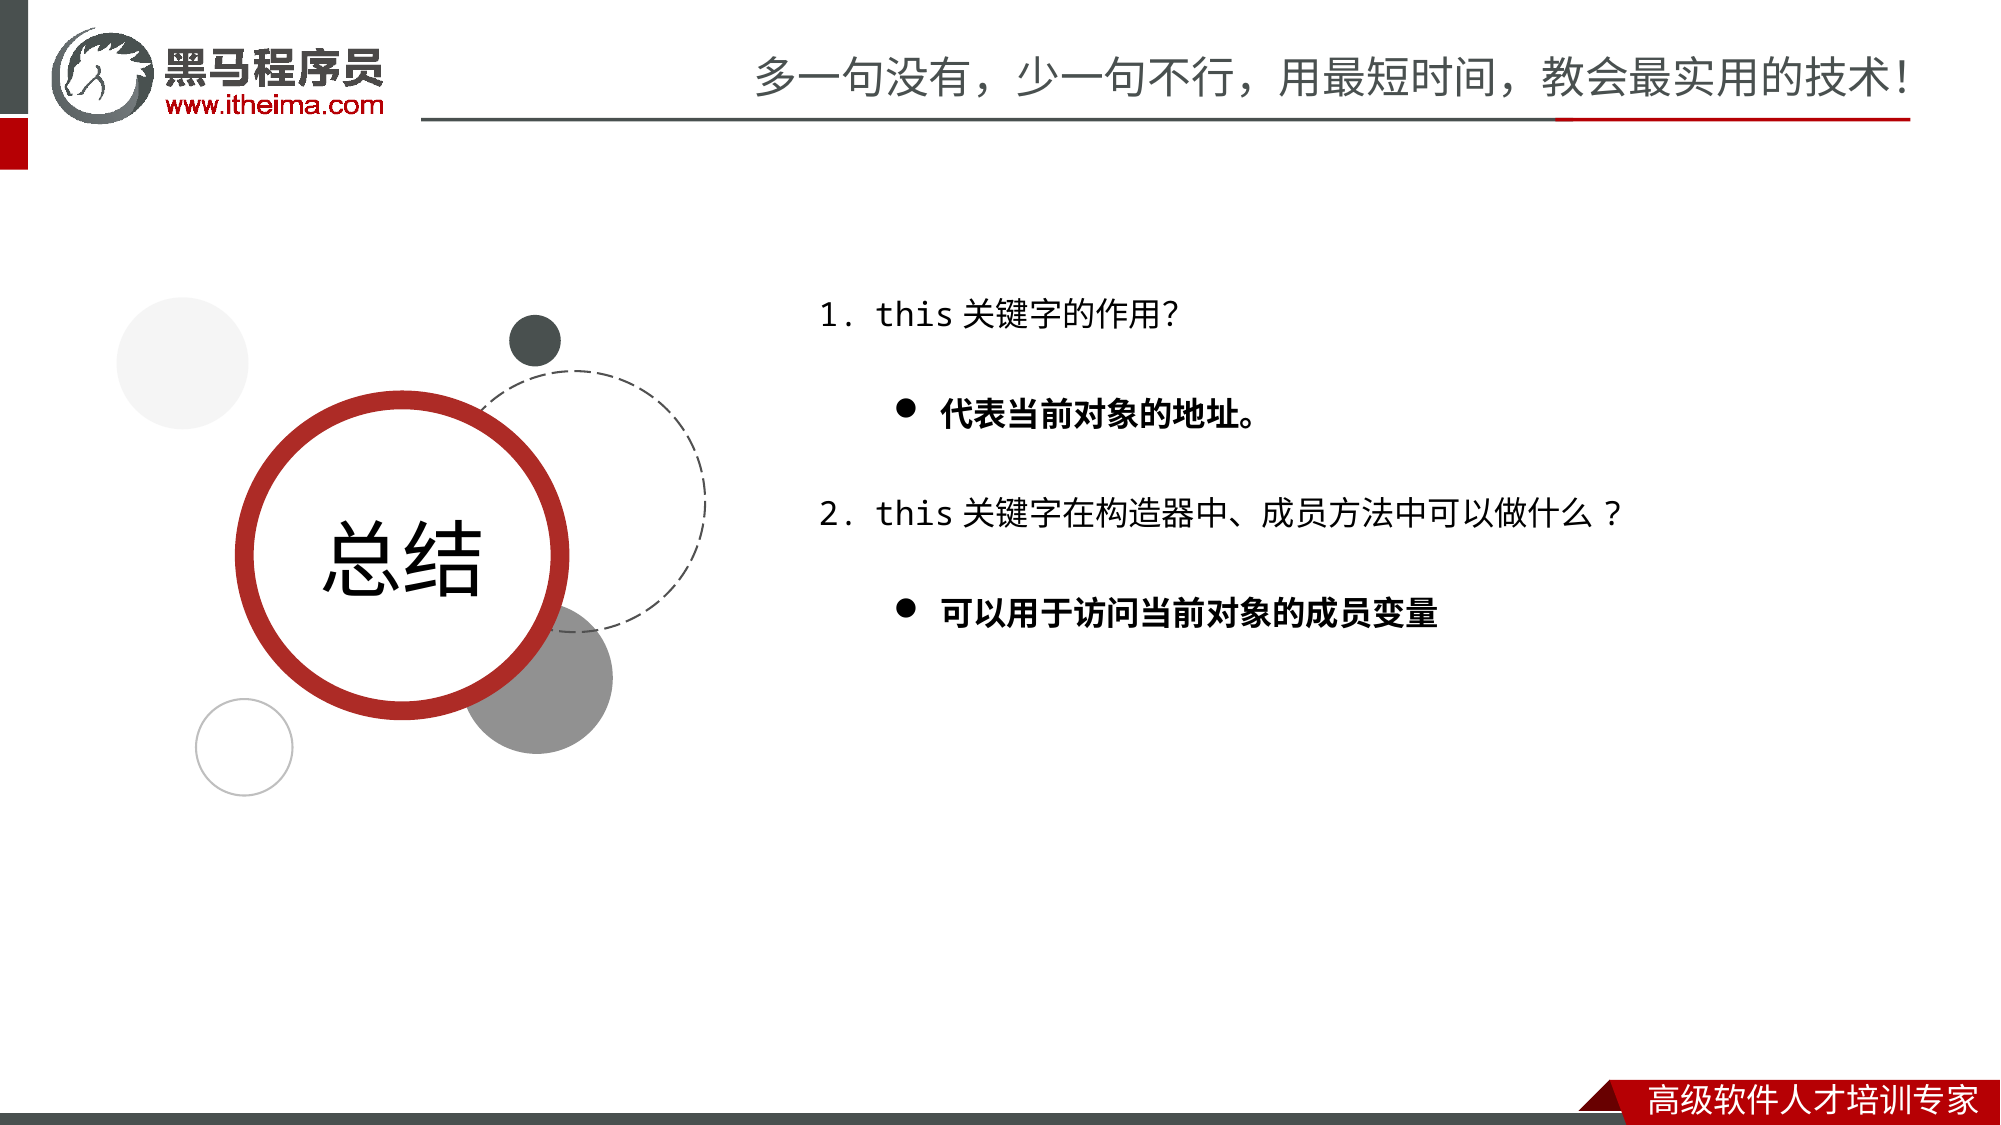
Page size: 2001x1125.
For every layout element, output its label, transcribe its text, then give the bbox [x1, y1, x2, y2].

picture [50, 26, 384, 125]
text_box this关键字的作用？ 代表当前对象的地址。 this关键字在构造器中、成员方法中可以做什么? 可以用于访问当前对象的成员变量 [803, 185, 1727, 640]
